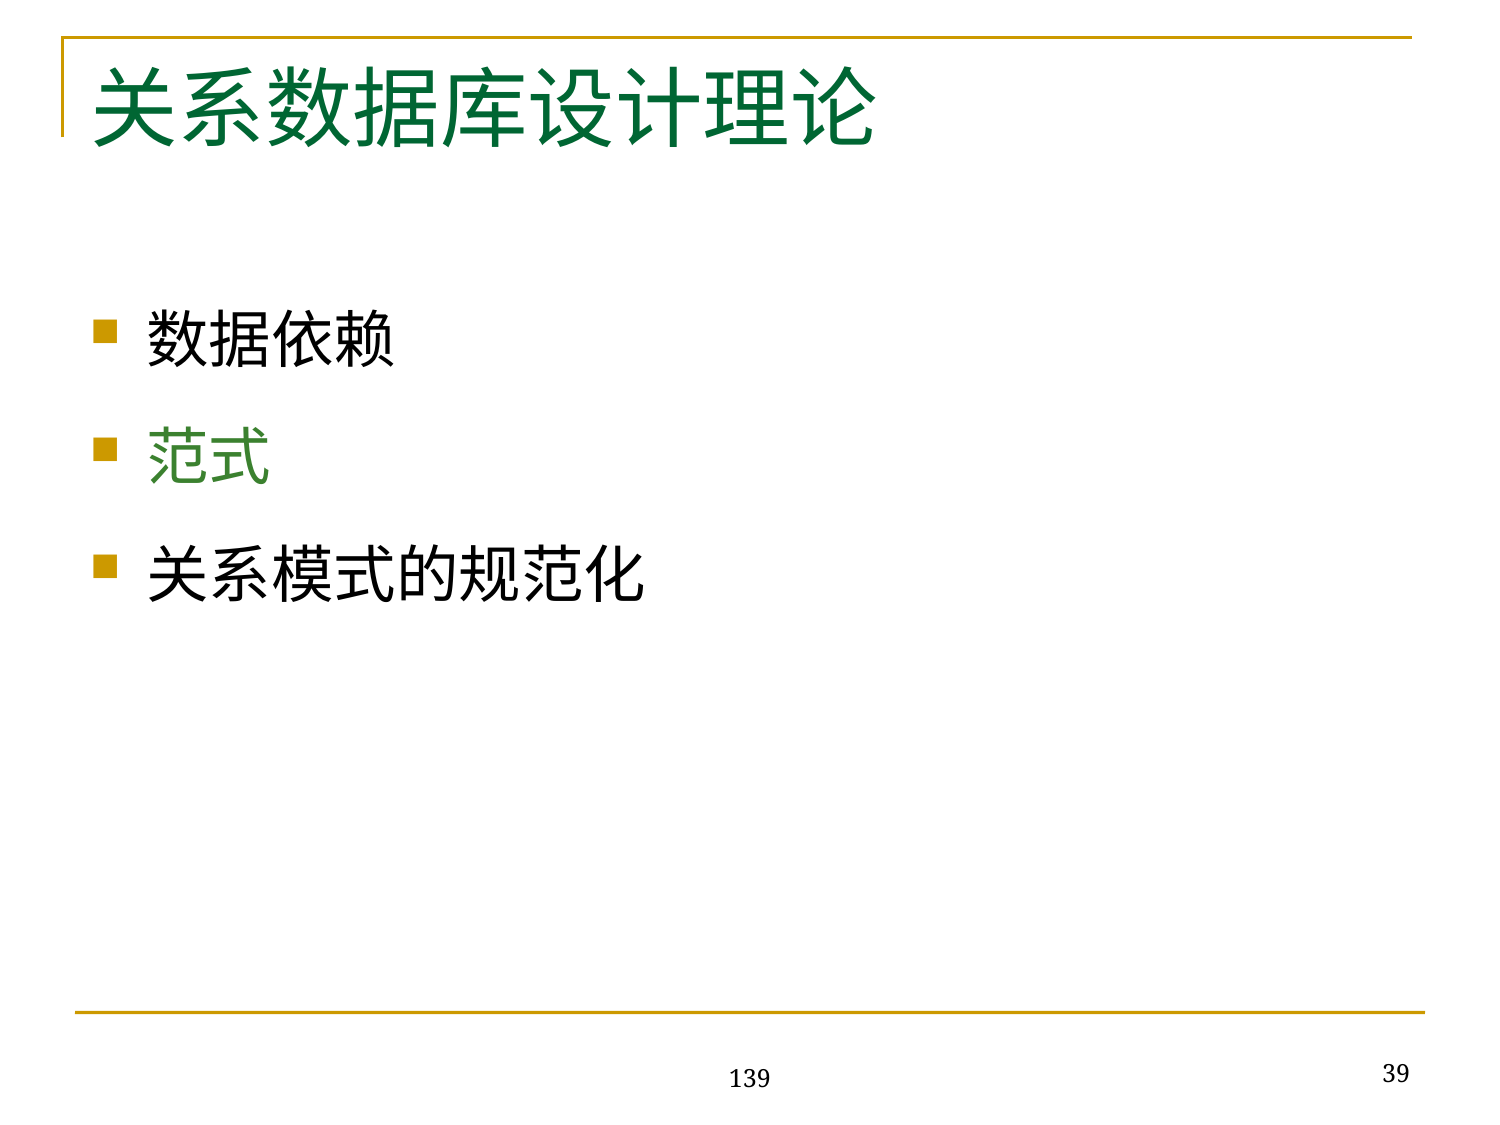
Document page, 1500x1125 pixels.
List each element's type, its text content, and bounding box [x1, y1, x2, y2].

slide_number 39 [1074, 1024, 1425, 1100]
title 关系数据库设计理论 [75, 45, 1425, 233]
list 数据依赖 范式 关系模式的规范化 [75, 262, 1425, 1006]
footer 139 [512, 1025, 988, 1100]
